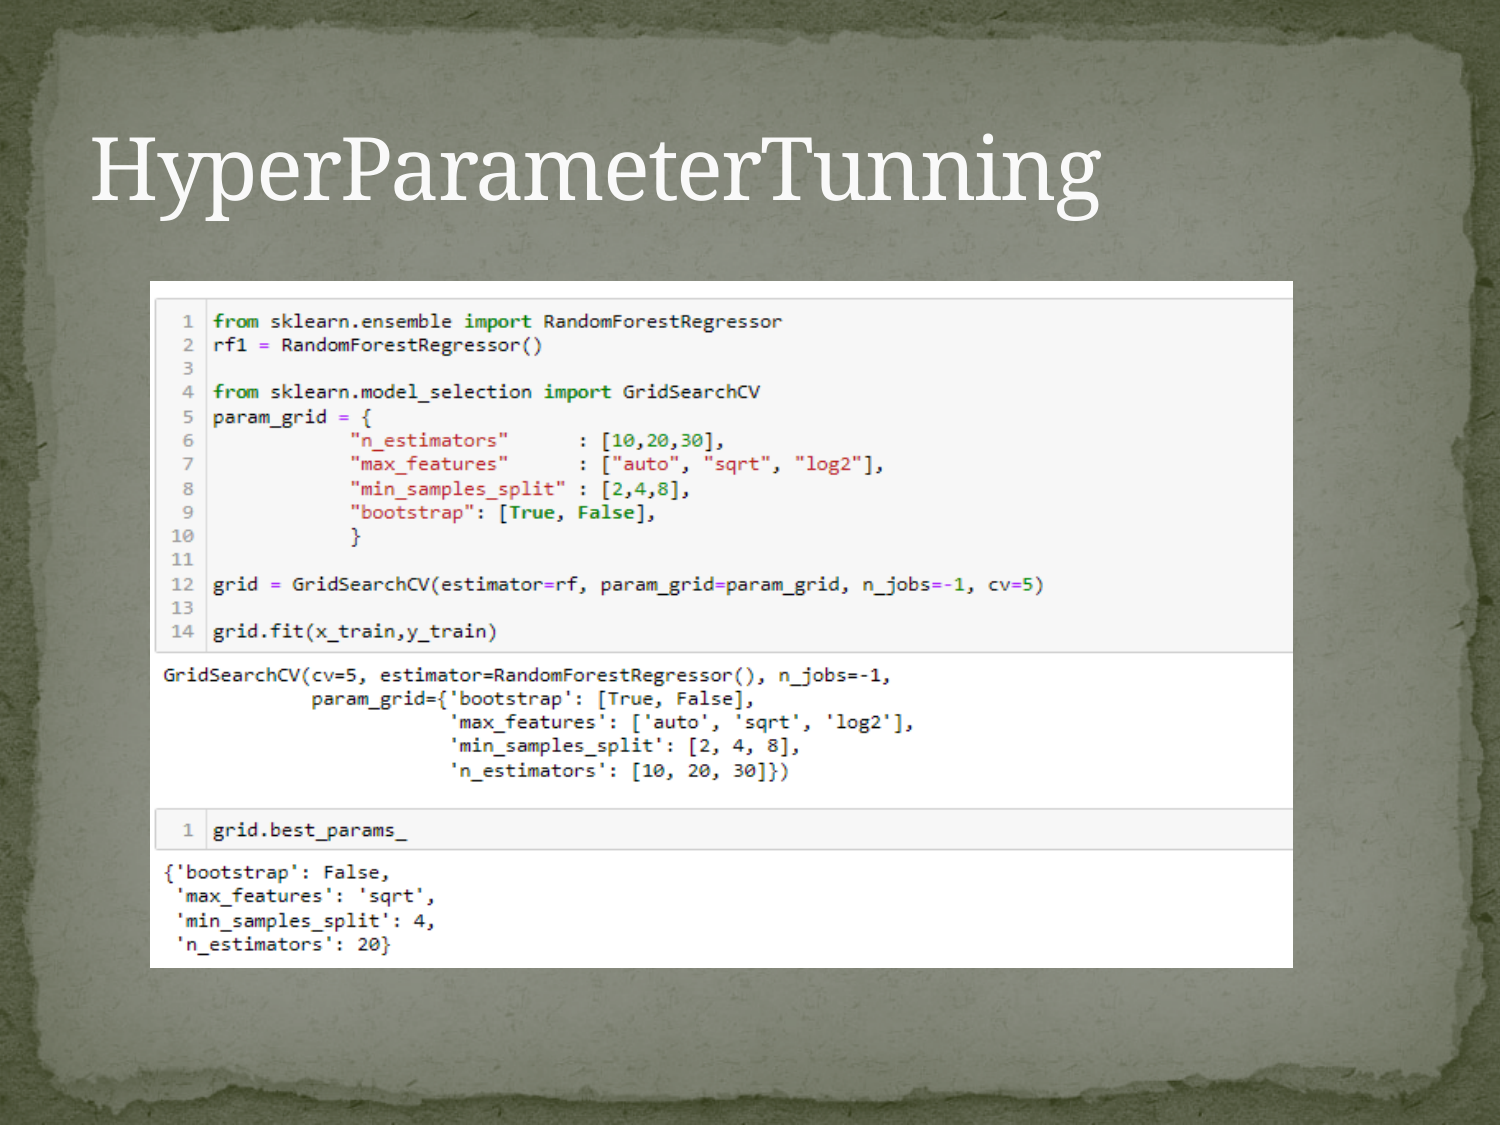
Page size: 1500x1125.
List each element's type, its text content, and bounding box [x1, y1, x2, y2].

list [152, 284, 1291, 966]
title HyperParameterTunning [74, 24, 1425, 225]
